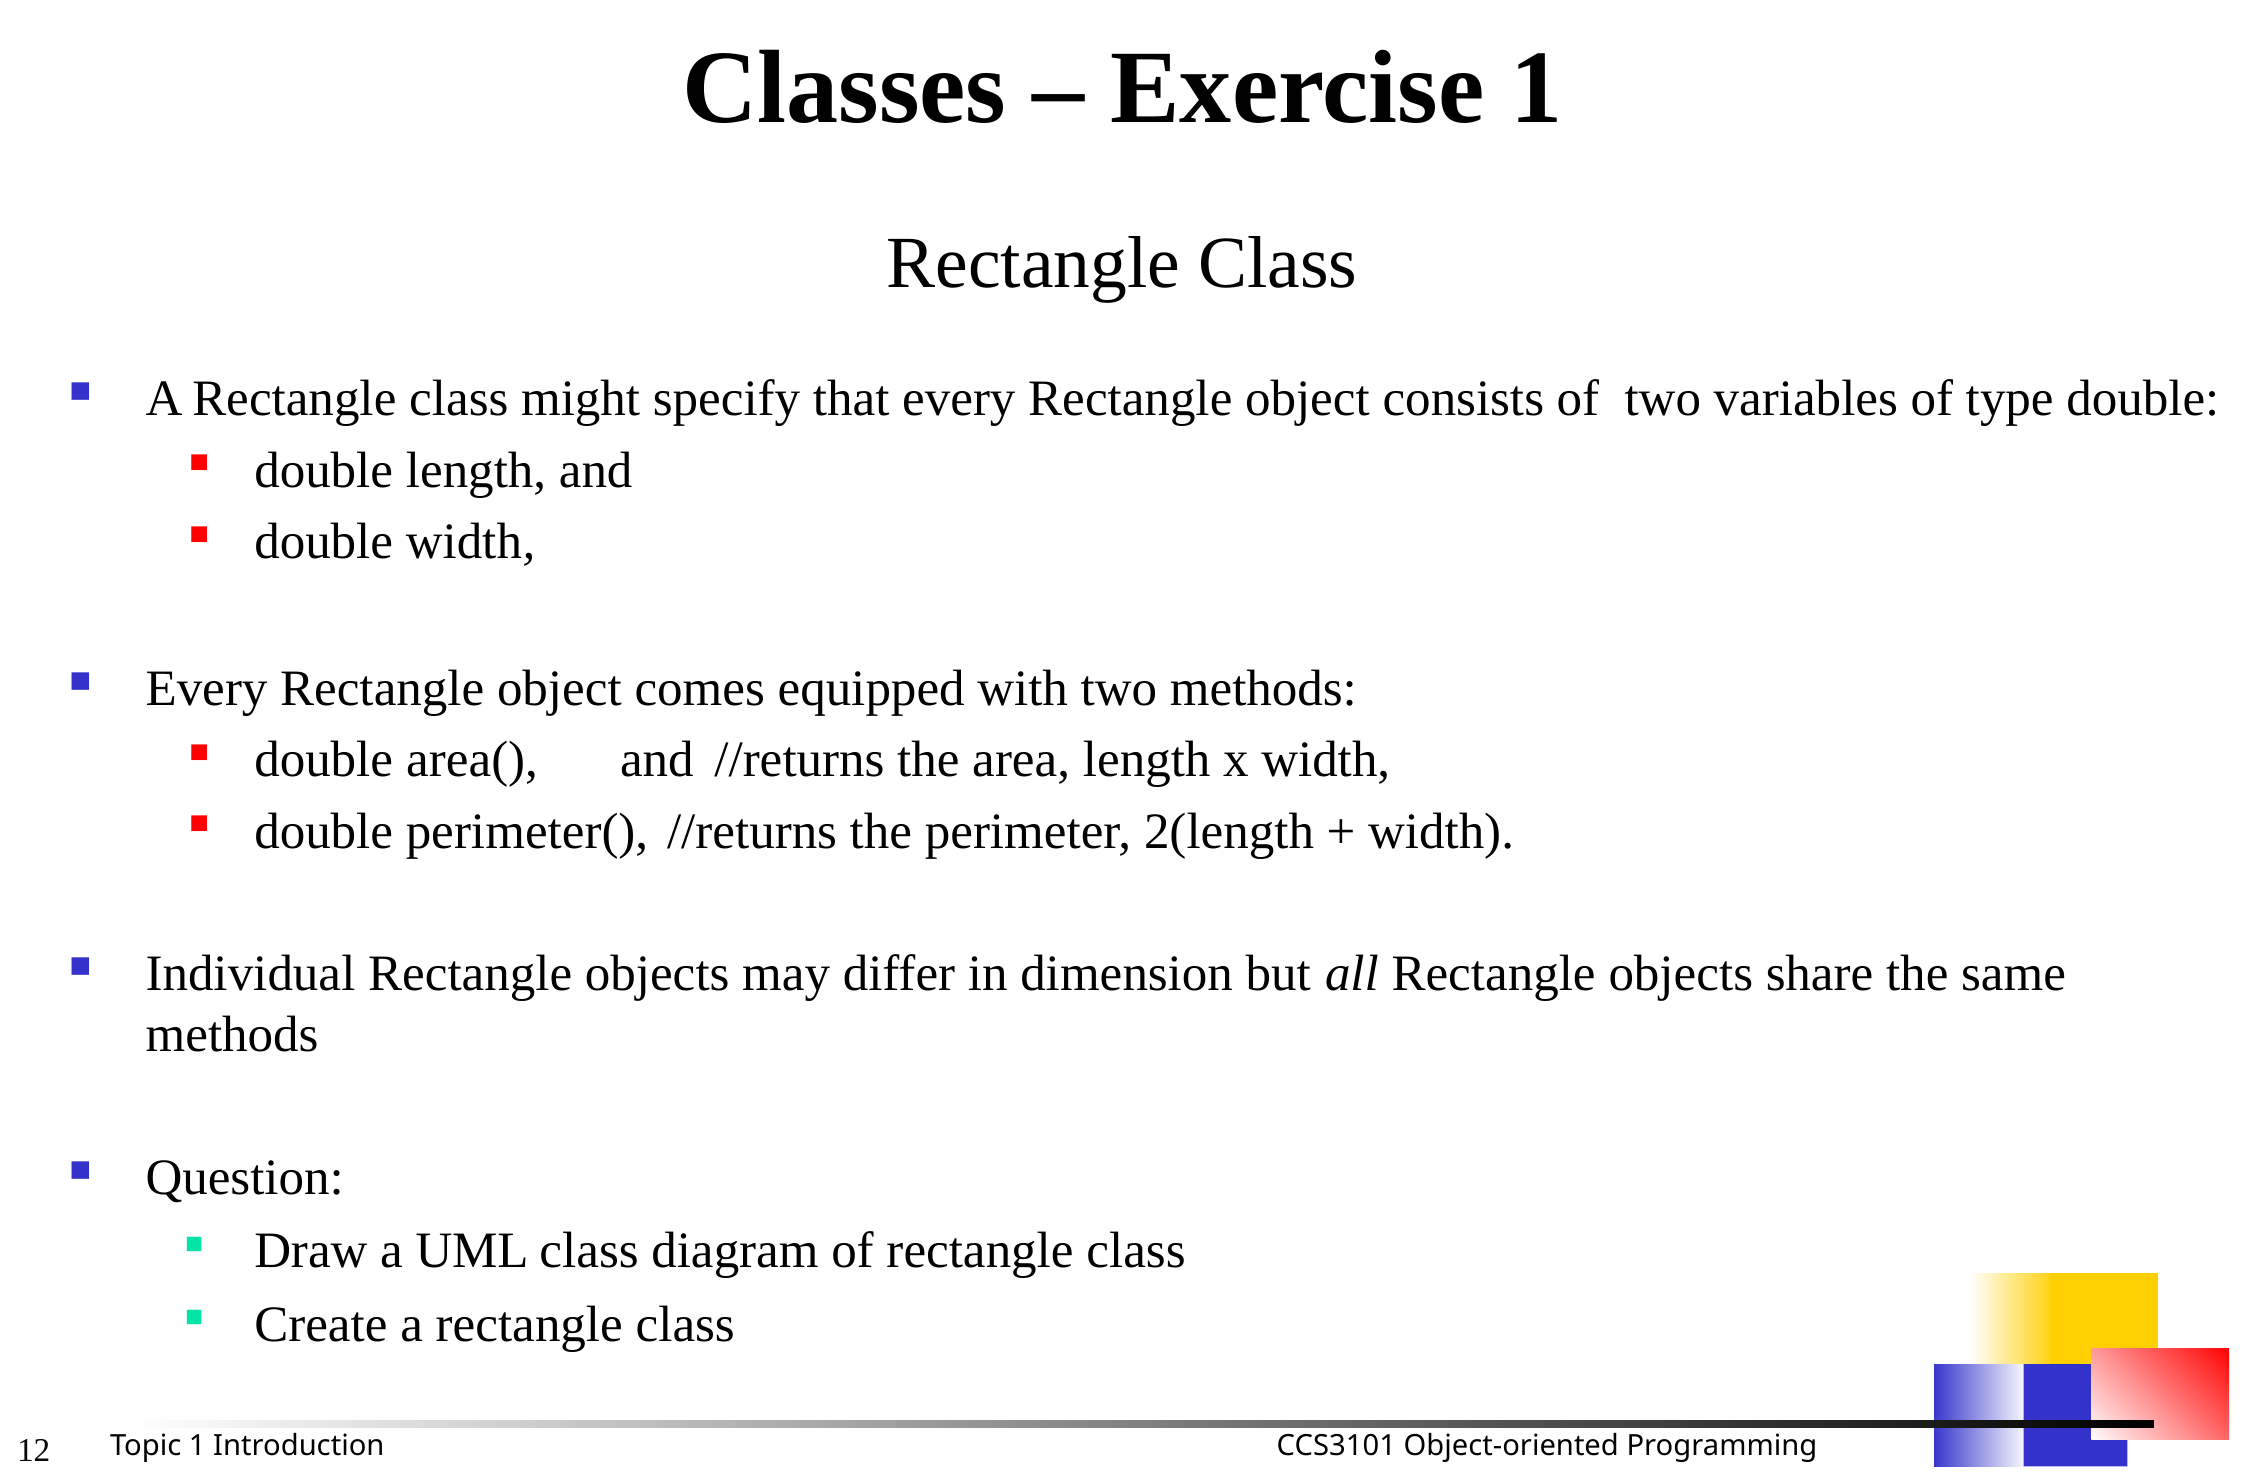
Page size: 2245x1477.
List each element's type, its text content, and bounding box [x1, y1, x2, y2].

title Classes – Exercise 1 [165, 8, 2081, 204]
list Rectangle Class A Rectangle class might specify that every Rectangle object consists of two variables of type double: double length, and double width, Every Rectangle object comes equipped with two methods: double area(), and //returns the area, length x width, double perimeter(), //returns the perimeter, 2(length + width). Individual Rectangle objects may differ in dimension but all Rectangle objects share the same methods Question: Draw a UML class diagram of rectangle class Create a rectangle class [0, 204, 2245, 1400]
